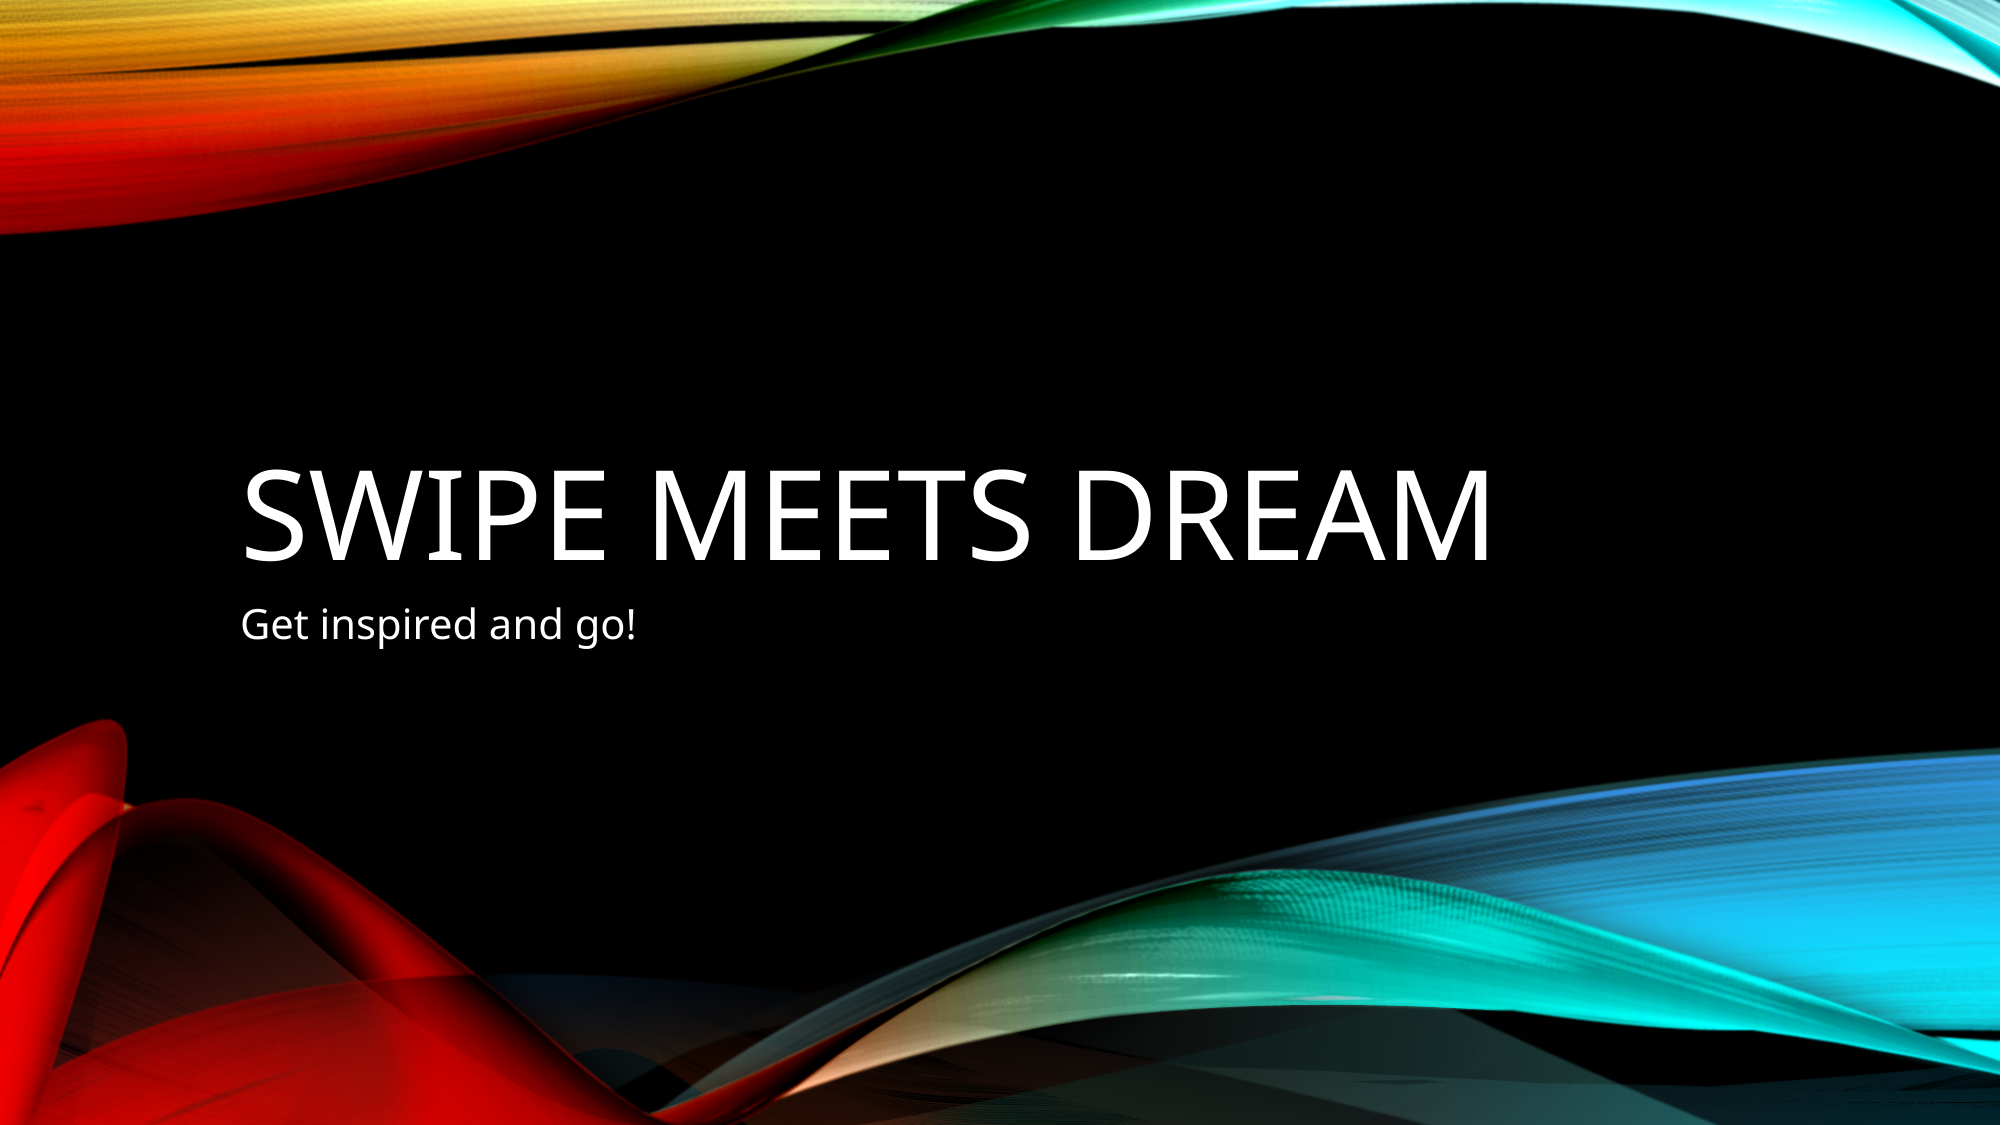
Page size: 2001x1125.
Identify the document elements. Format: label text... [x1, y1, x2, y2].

picture [0, 0, 2000, 237]
title Swipe Meets Dream [225, 295, 1775, 595]
subtitle Get inspired and go! [225, 595, 1775, 709]
picture [0, 717, 2000, 1125]
